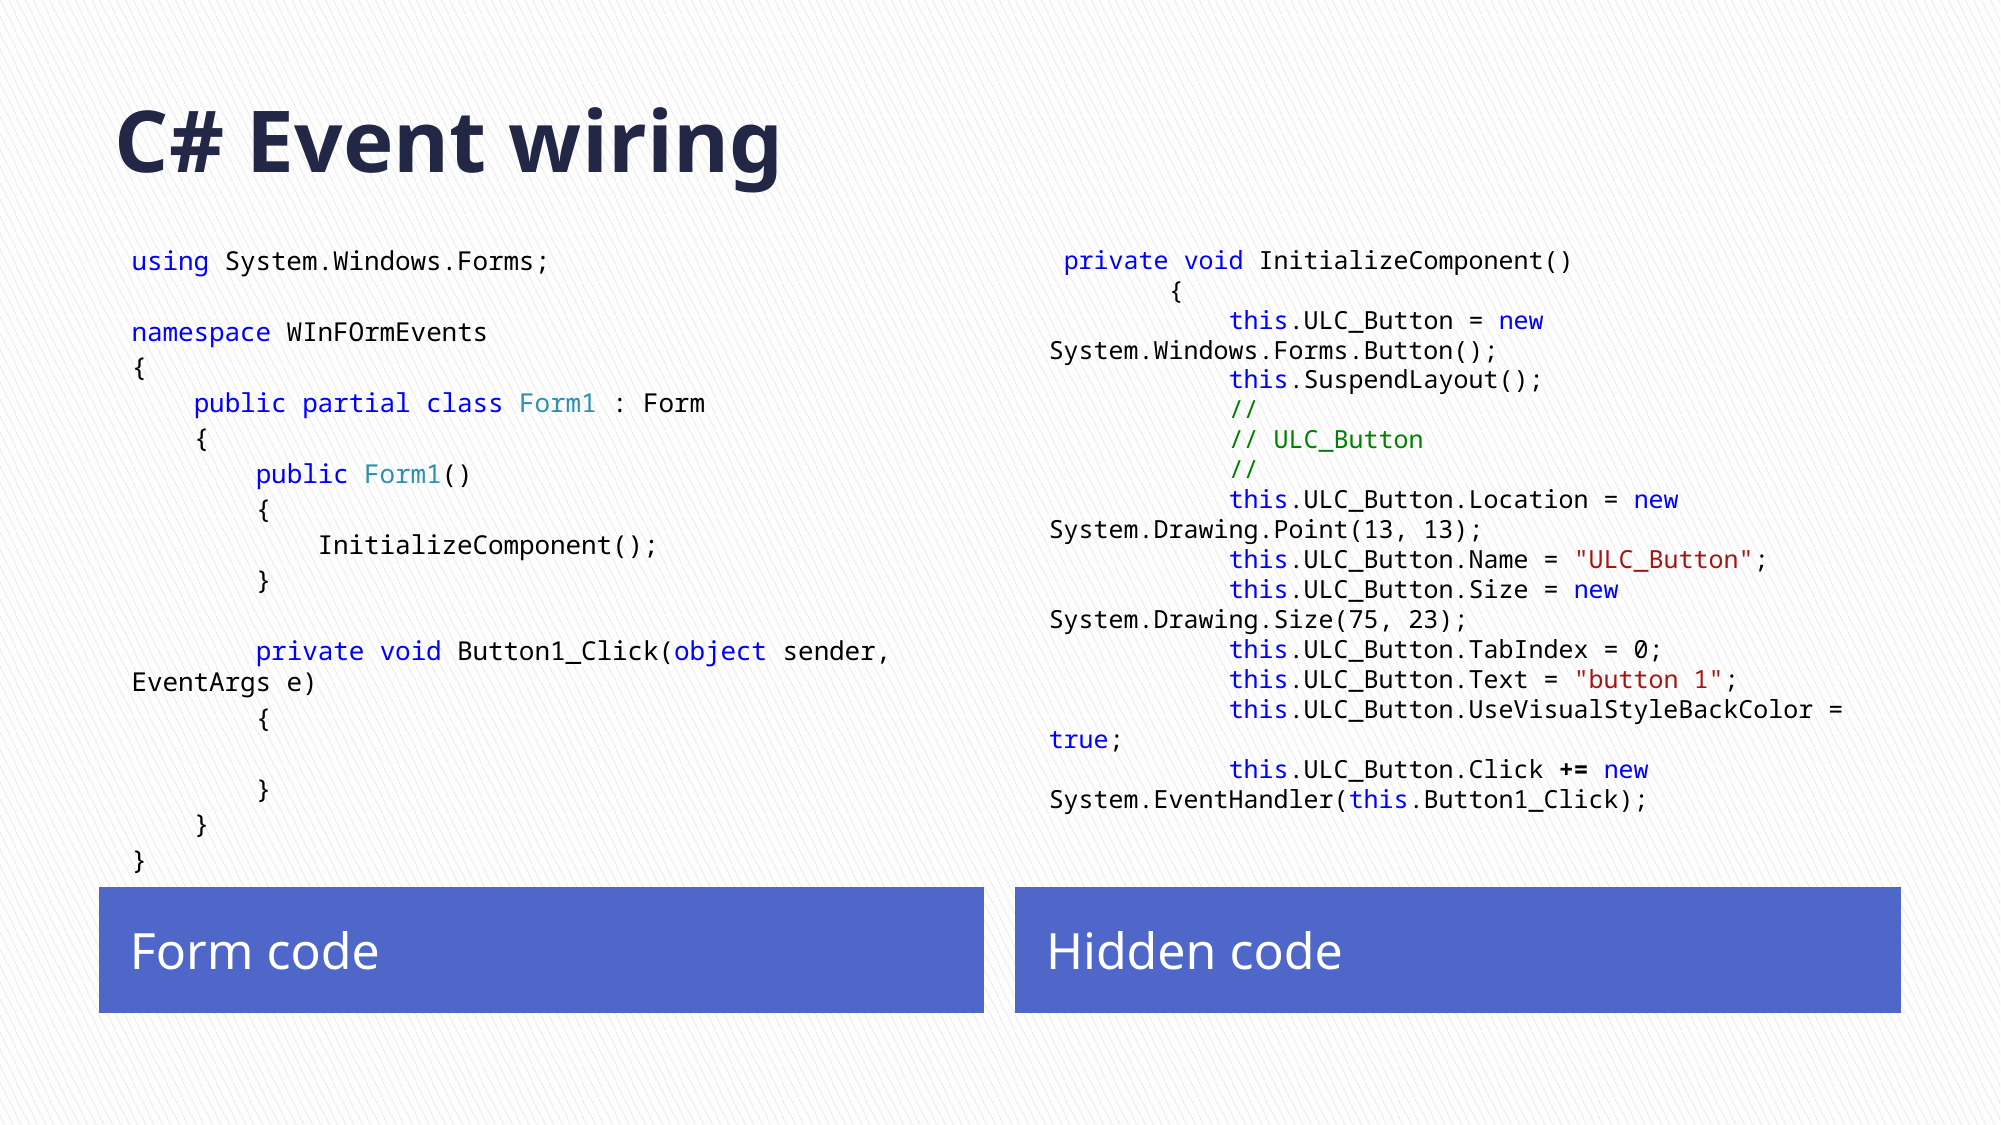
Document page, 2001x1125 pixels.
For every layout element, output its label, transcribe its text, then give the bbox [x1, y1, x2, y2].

list Hidden code [1015, 887, 1901, 1013]
list using System.Windows.Forms; namespace WInFOrmEvents { public partial class Form1 : Form { public Form1() { InitializeComponent(); } private void Button1_Click(object sender, EventArgs e) { } } } [99, 236, 984, 884]
list Form code [99, 887, 984, 1013]
title C# Event wiring [99, 44, 1900, 233]
list private void InitializeComponent() { this.ULC_Button = new System.Windows.Forms.Button(); this.SuspendLayout(); // // ULC_Button // this.ULC_Button.Location = new System.Drawing.Point(13, 13); this.ULC_Button.Name = "ULC_Button"; this.ULC_Button.Size = new System.Drawing.Size(75, 23); this.ULC_Button.TabIndex = 0; this.ULC_Button.Text = "button 1"; this.ULC_Button.UseVisualStyleBackColor = true; this.ULC_Button.Click += new System.EventHandler(this.Button1_Click); [1015, 236, 1900, 884]
